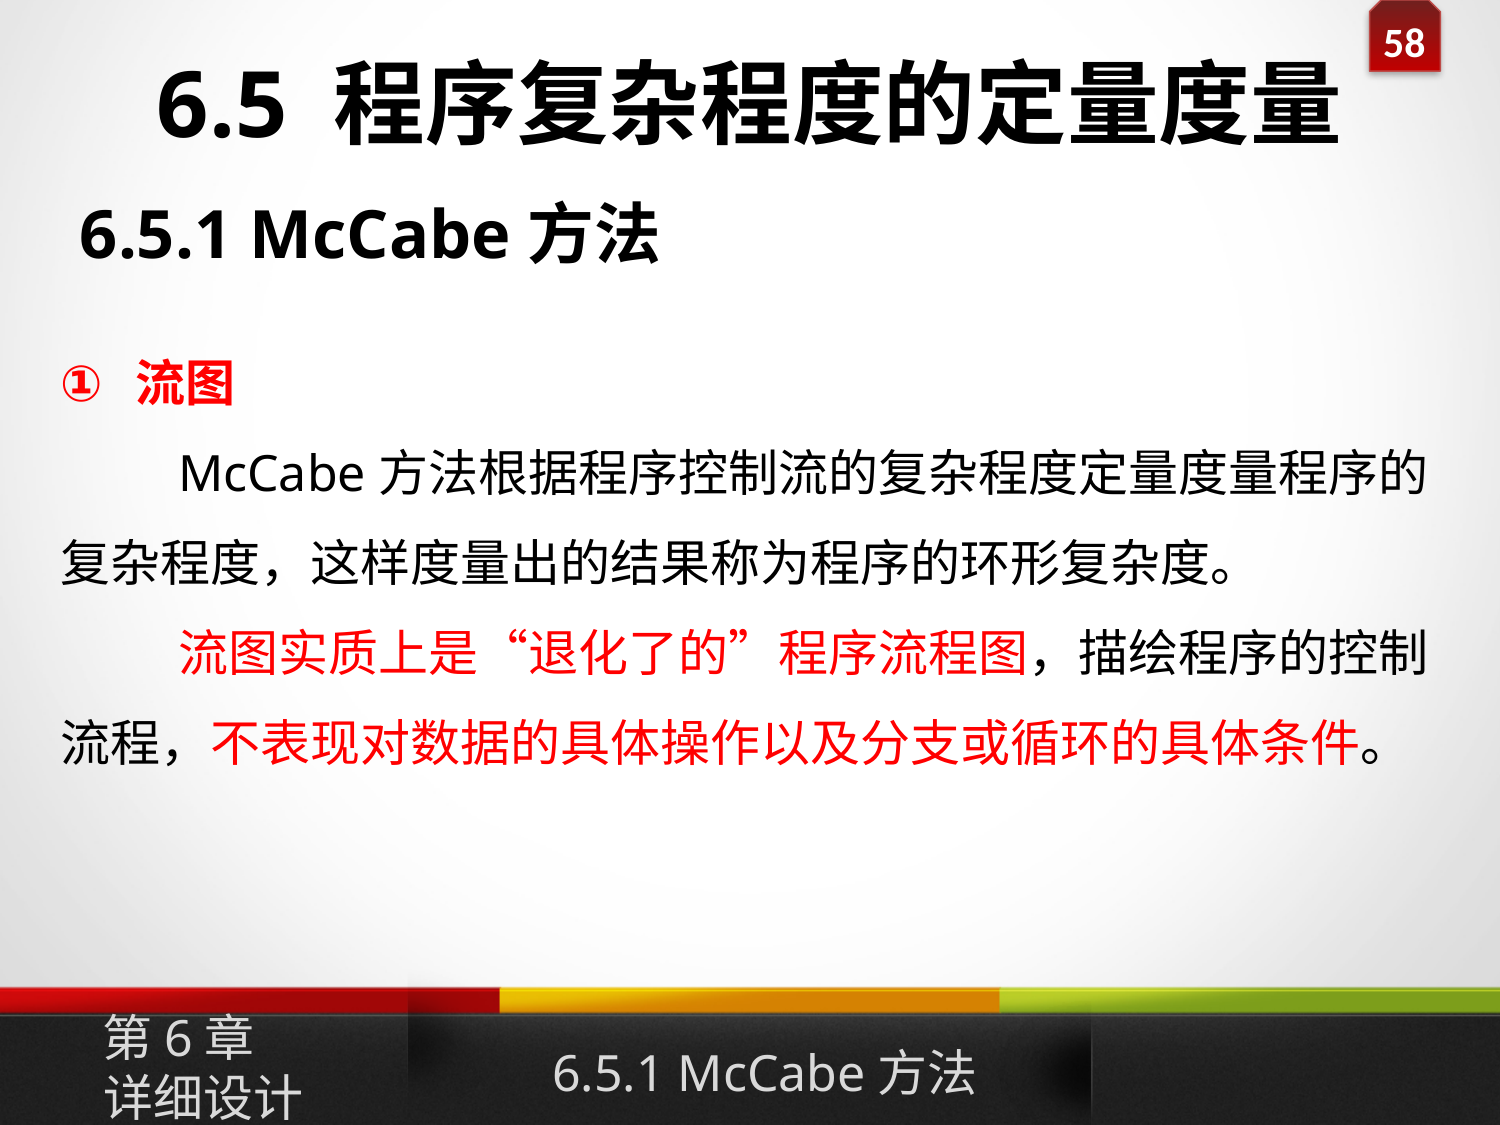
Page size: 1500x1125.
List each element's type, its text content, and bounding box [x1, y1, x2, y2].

picture [0, 0, 1500, 1125]
title 6.5 程序复杂程度的定量度量 [74, 6, 1426, 195]
list 6.5.1 McCabe方法 [64, 184, 1416, 284]
text_box 6.5.1 McCabe方法 [458, 1032, 1073, 1111]
text_box 流图 McCabe方法根据程序控制流的复杂程度定量度量程序的复杂程度，这样度量出的结果称为程序的环形复杂度。 流图实质上是“退化了的”程序流程图，描绘程序的控制流程，不表现对数据的具体操作以及分支或循环的具体条件。 [45, 313, 1471, 779]
text_box 第6章 详细设计 [0, 1027, 408, 1106]
